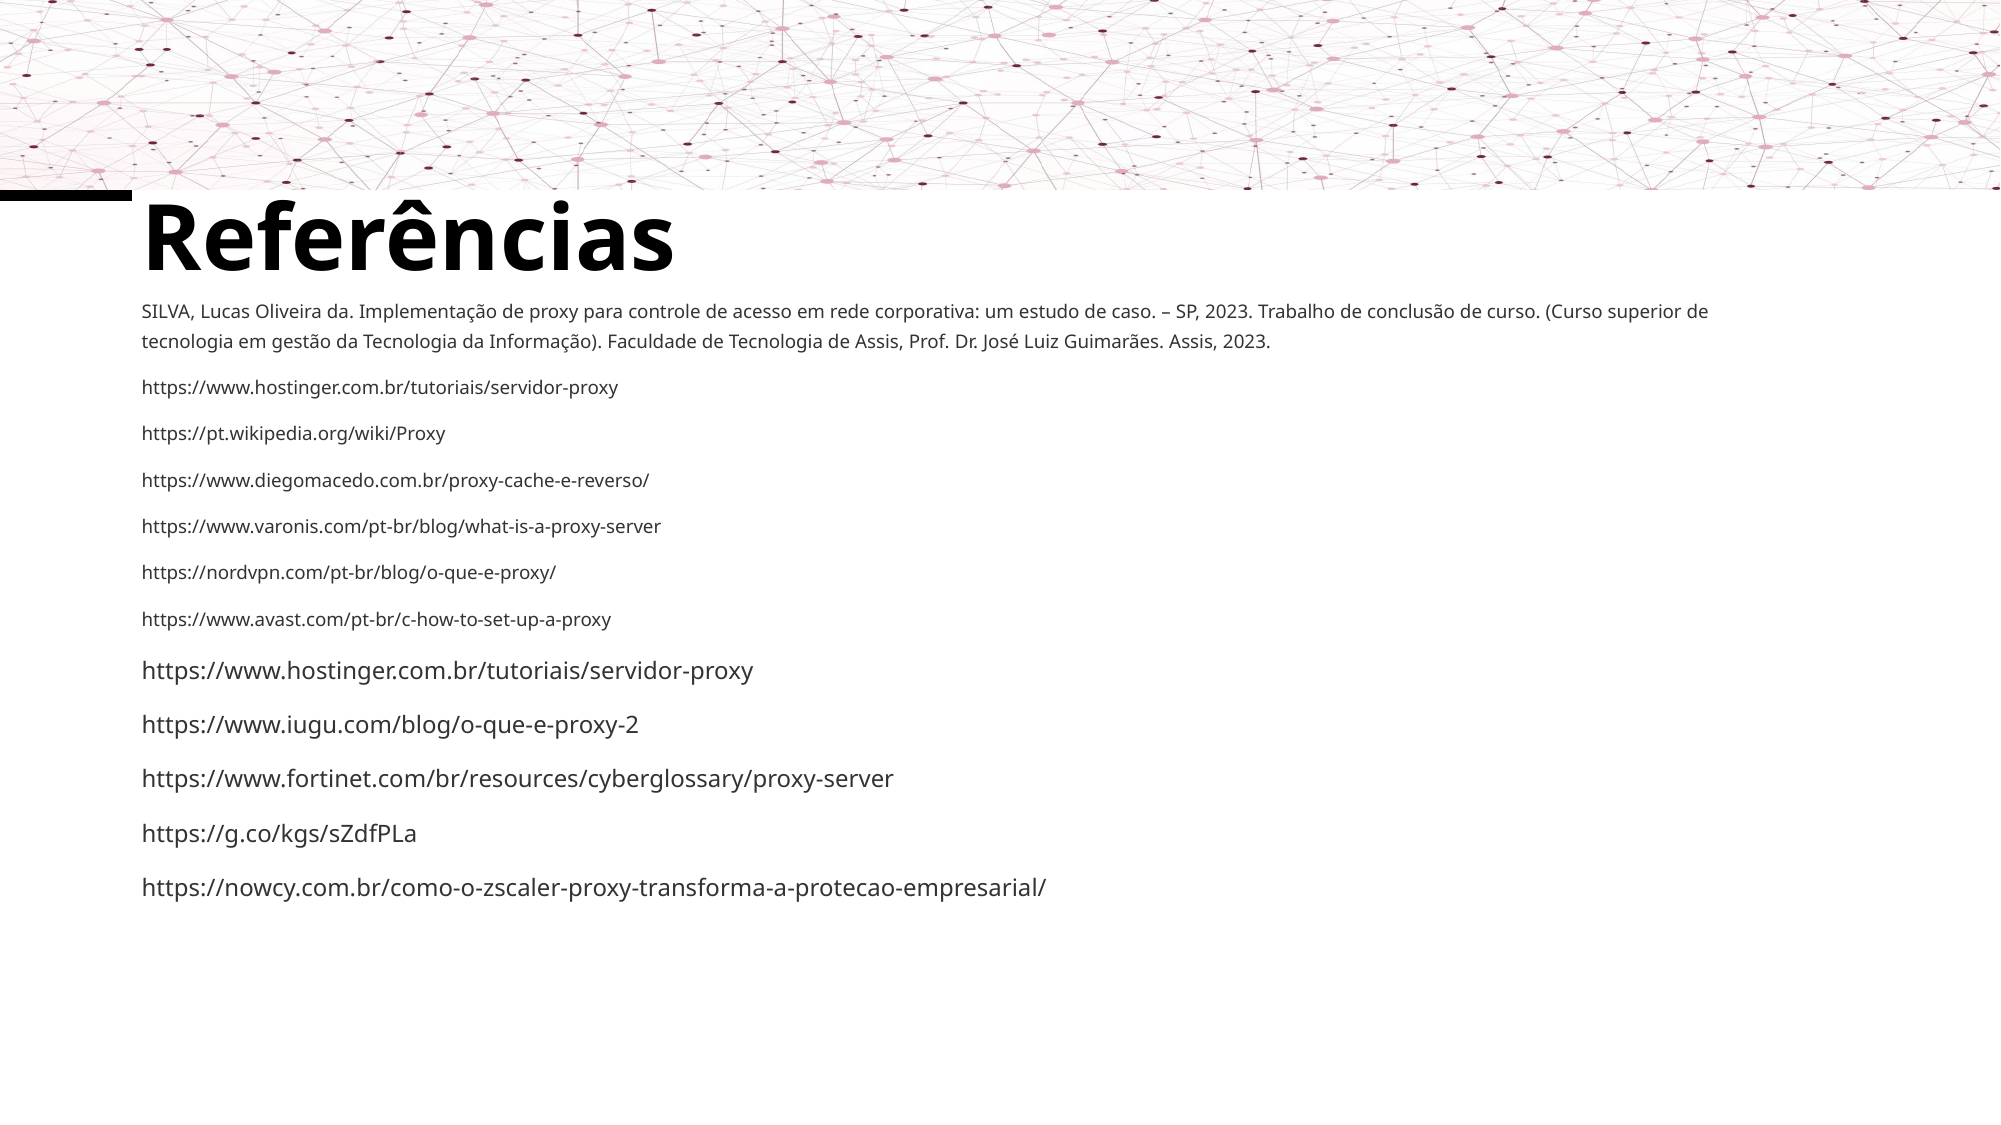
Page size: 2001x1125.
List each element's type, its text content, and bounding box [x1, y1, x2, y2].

title Referências [126, 190, 729, 285]
picture [0, 0, 2000, 190]
list SILVA, Lucas Oliveira da. Implementação de proxy para controle de acesso em rede corporativa: um estudo de caso. – SP, 2023. Trabalho de conclusão de curso. (Curso superior de tecnologia em gestão da Tecnologia da Informação). Faculdade de Tecnologia de Assis, Prof. Dr. José Luiz Guimarães. Assis, 2023. https://www.hostinger.com.br/tutoriais/servidor-proxy https://pt.wikipedia.org/wiki/Proxy https://www.diegomacedo.com.br/proxy-cache-e-reverso/ https://www.varonis.com/pt-br/blog/what-is-a-proxy-server https://nordvpn.com/pt-br/blog/o-que-e-proxy/ https://www.avast.com/pt-br/c-how-to-set-up-a-proxy https://www.hostinger.com.br/tutoriais/servidor-proxy https://www.iugu.com/blog/o-que-e-proxy-2 https://www.fortinet.com/br/resources/cyberglossary/proxy-server https://g.co/kgs/sZdfPLa https://nowcy.com.br/como-o-zscaler-proxy-transforma-a-protecao-empresarial/ [126, 285, 1755, 916]
